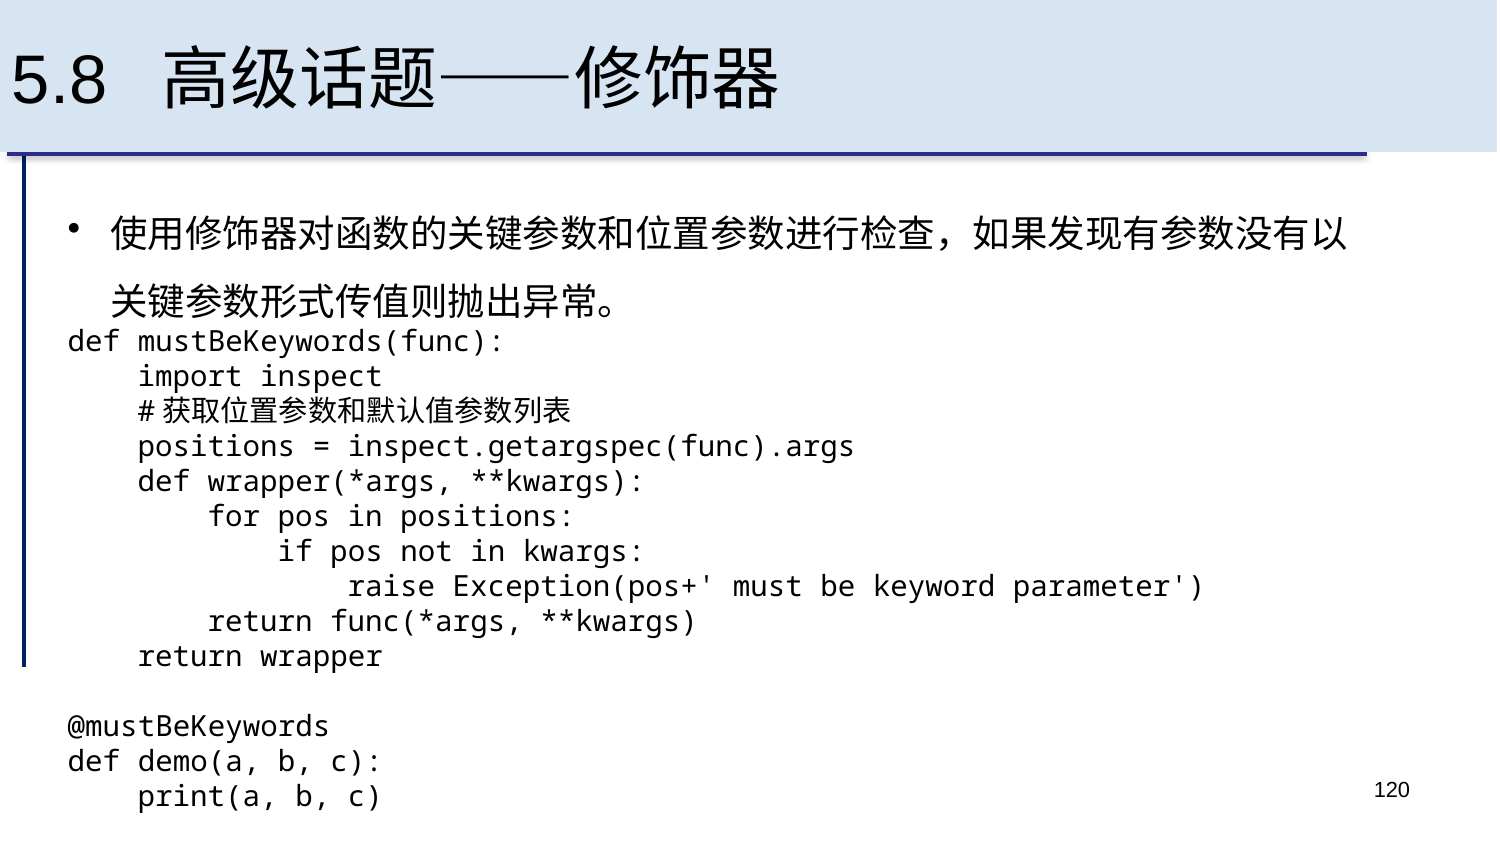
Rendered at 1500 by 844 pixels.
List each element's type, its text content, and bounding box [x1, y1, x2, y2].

list 使用修饰器对函数的关键参数和位置参数进行检查，如果发现有参数没有以关键参数形式传值则抛出异常。 def mustBeKeywords(func): import inspect #获取位置参数和默认值参数列表 positions = inspect.getargspec(func).args def wrapper(*args, **kwargs): for pos in positions: if pos not in kwargs: raise Exception(pos+' must be keyword parameter') return func(*args, **kwargs) return wrapper @mustBeKeywords def demo(a, b, c): print(a, b, c) [56, 181, 1389, 740]
title 5.8 高级话题——修饰器 [0, 0, 1498, 152]
slide_number 120 [1074, 768, 1426, 828]
